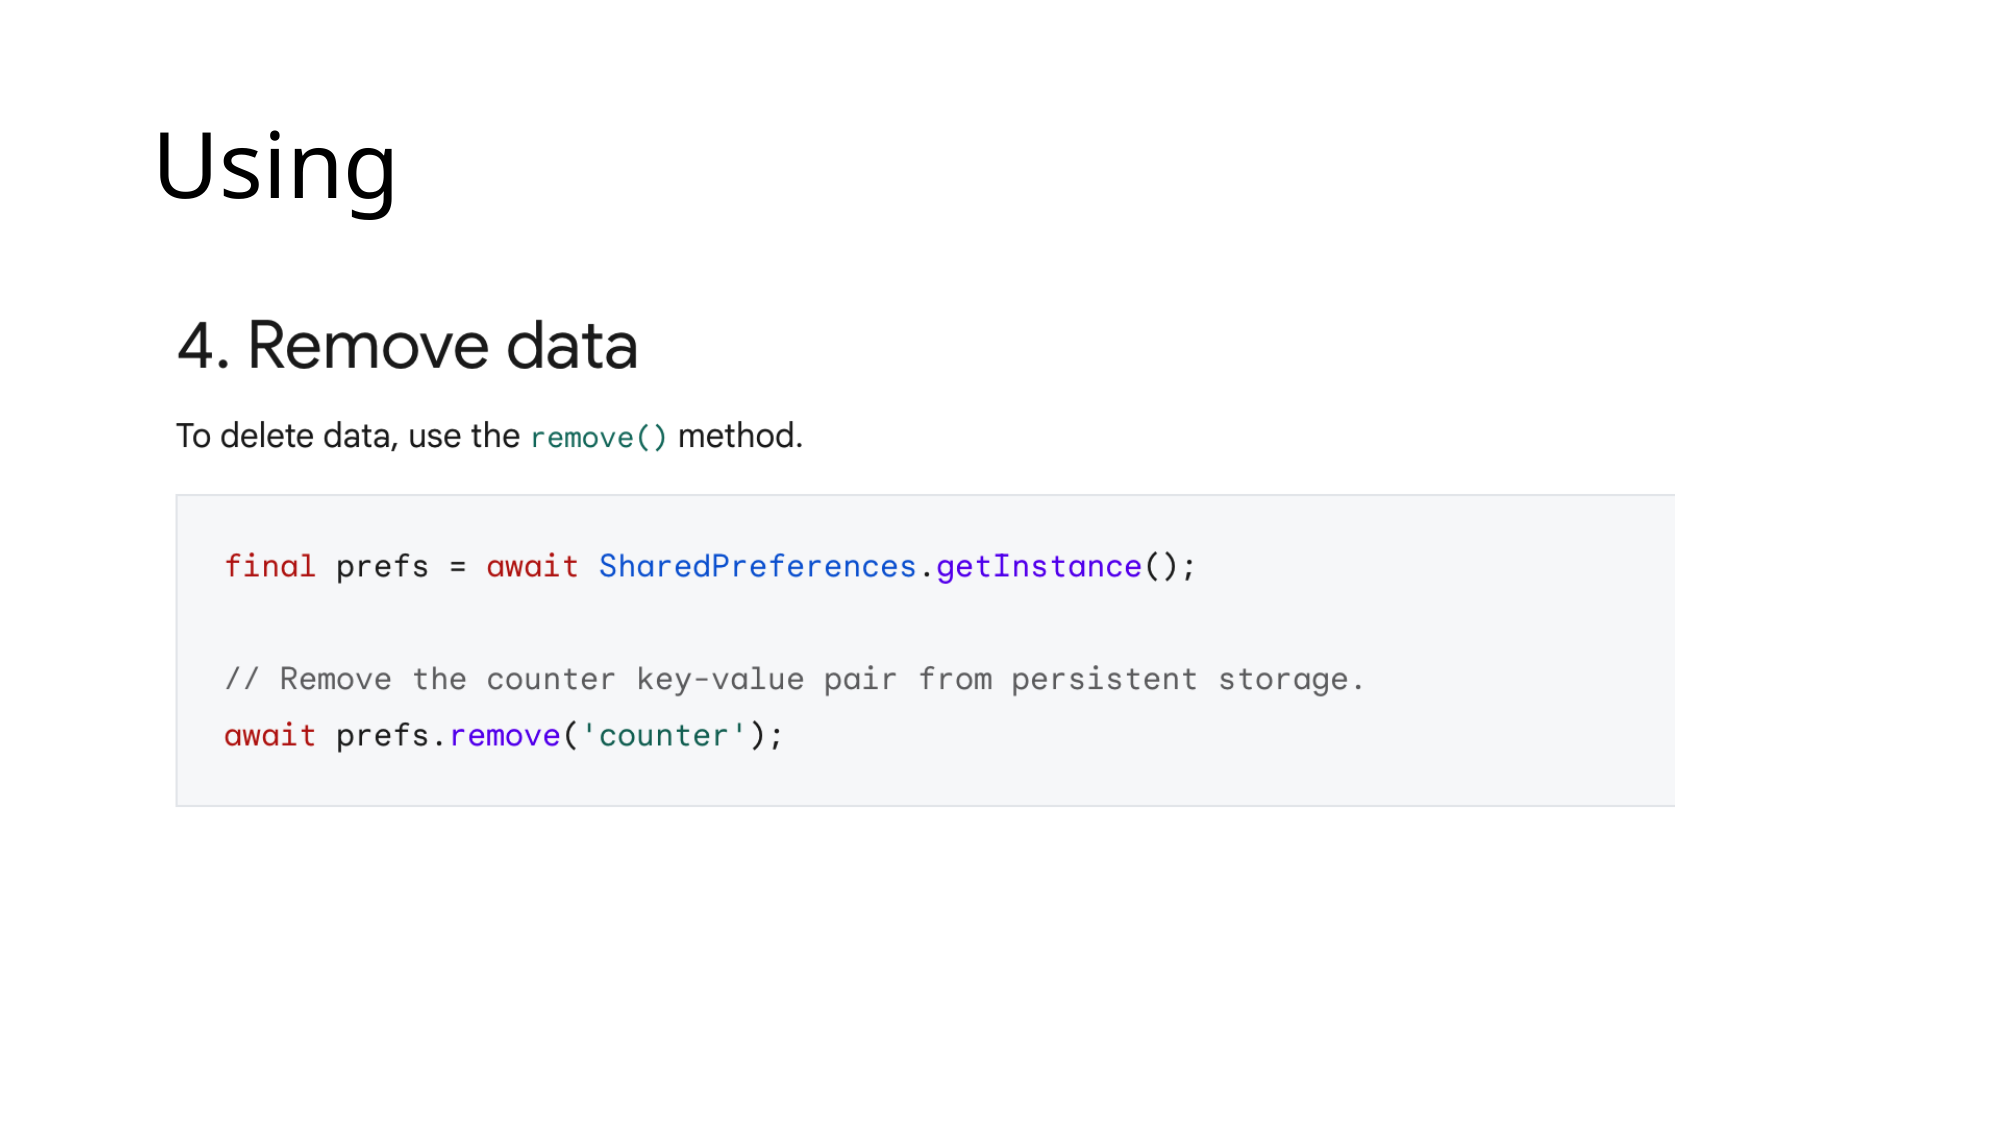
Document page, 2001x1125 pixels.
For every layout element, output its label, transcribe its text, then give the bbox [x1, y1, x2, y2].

title Using [137, 59, 1863, 278]
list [137, 277, 1675, 830]
